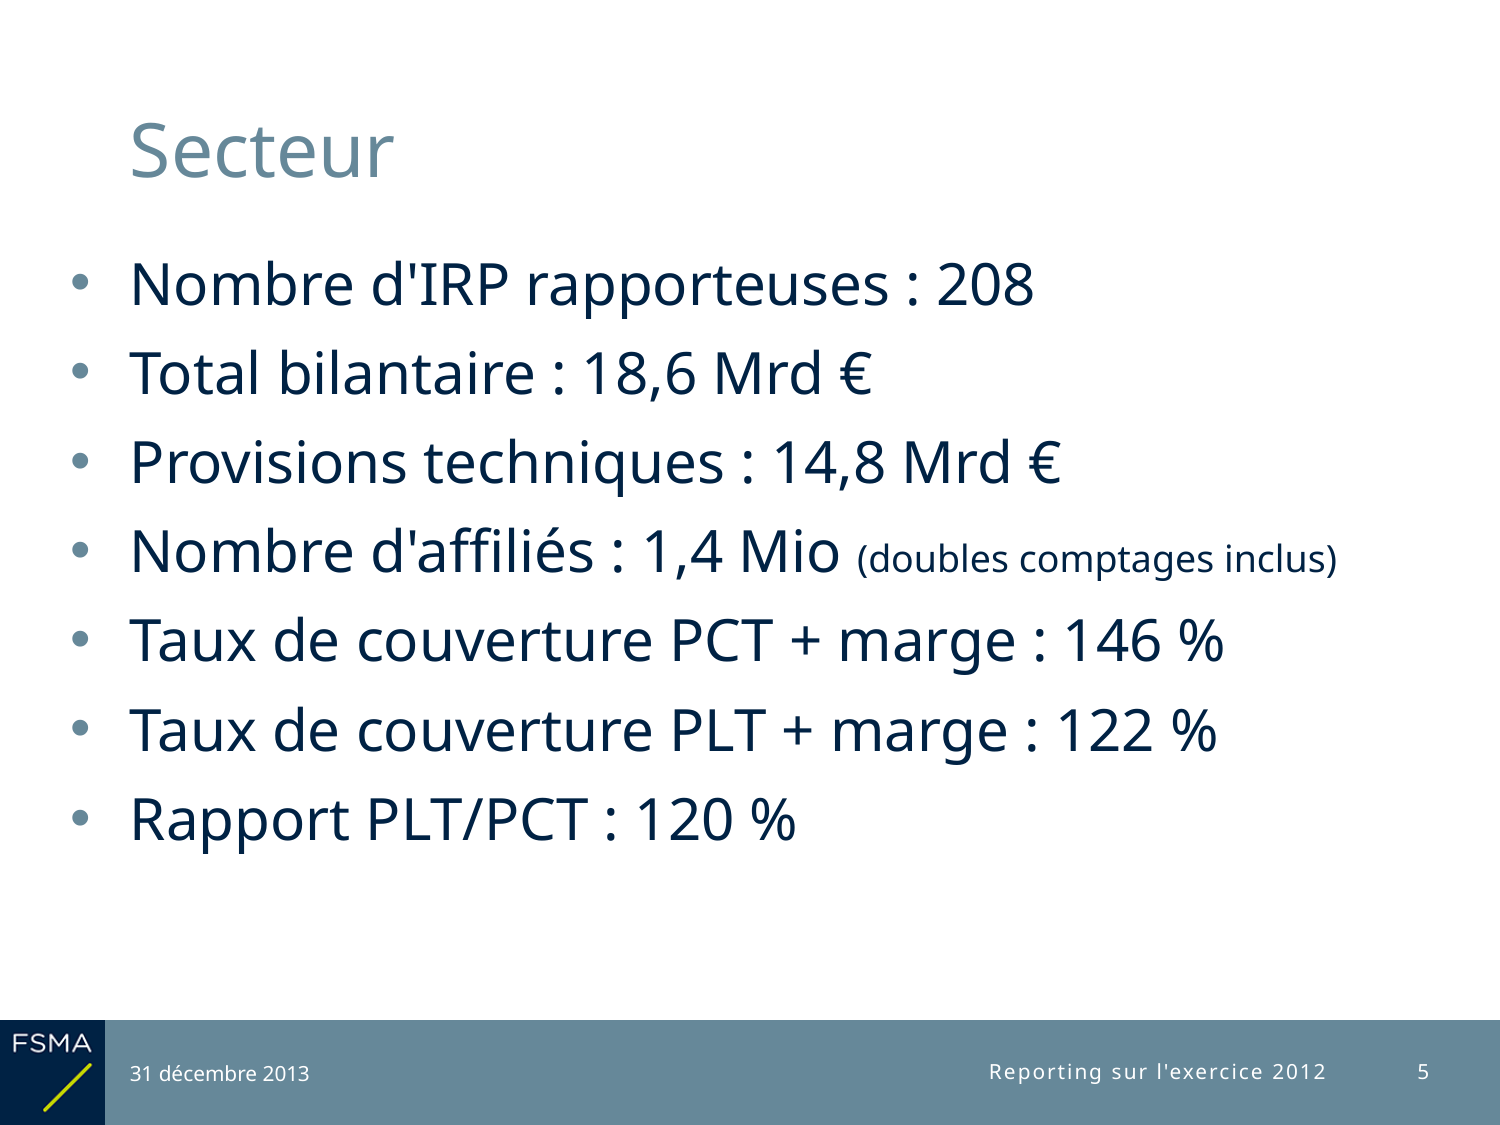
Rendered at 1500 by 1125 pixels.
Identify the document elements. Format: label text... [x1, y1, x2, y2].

slide_number 31 décembre 2013 [129, 1020, 395, 1125]
picture [0, 1020, 105, 1125]
footer Reporting sur l'exercice 2012 [395, 1020, 1326, 1125]
title Secteur [129, 30, 1425, 193]
list Nombre d'IRP rapporteuses : 208 Total bilantaire : 18,6 Mrd € Provisions techniques : 14,8 Mrd € Nombre d'affiliés : 1,4 Mio (doubles comptages inclus) Taux de couverture PCT + marge : 146 % Taux de couverture PLT + marge : 122 % Rapport PLT/PCT : 120 % [70, 252, 1425, 947]
slide_number 5 [1355, 1020, 1430, 1125]
